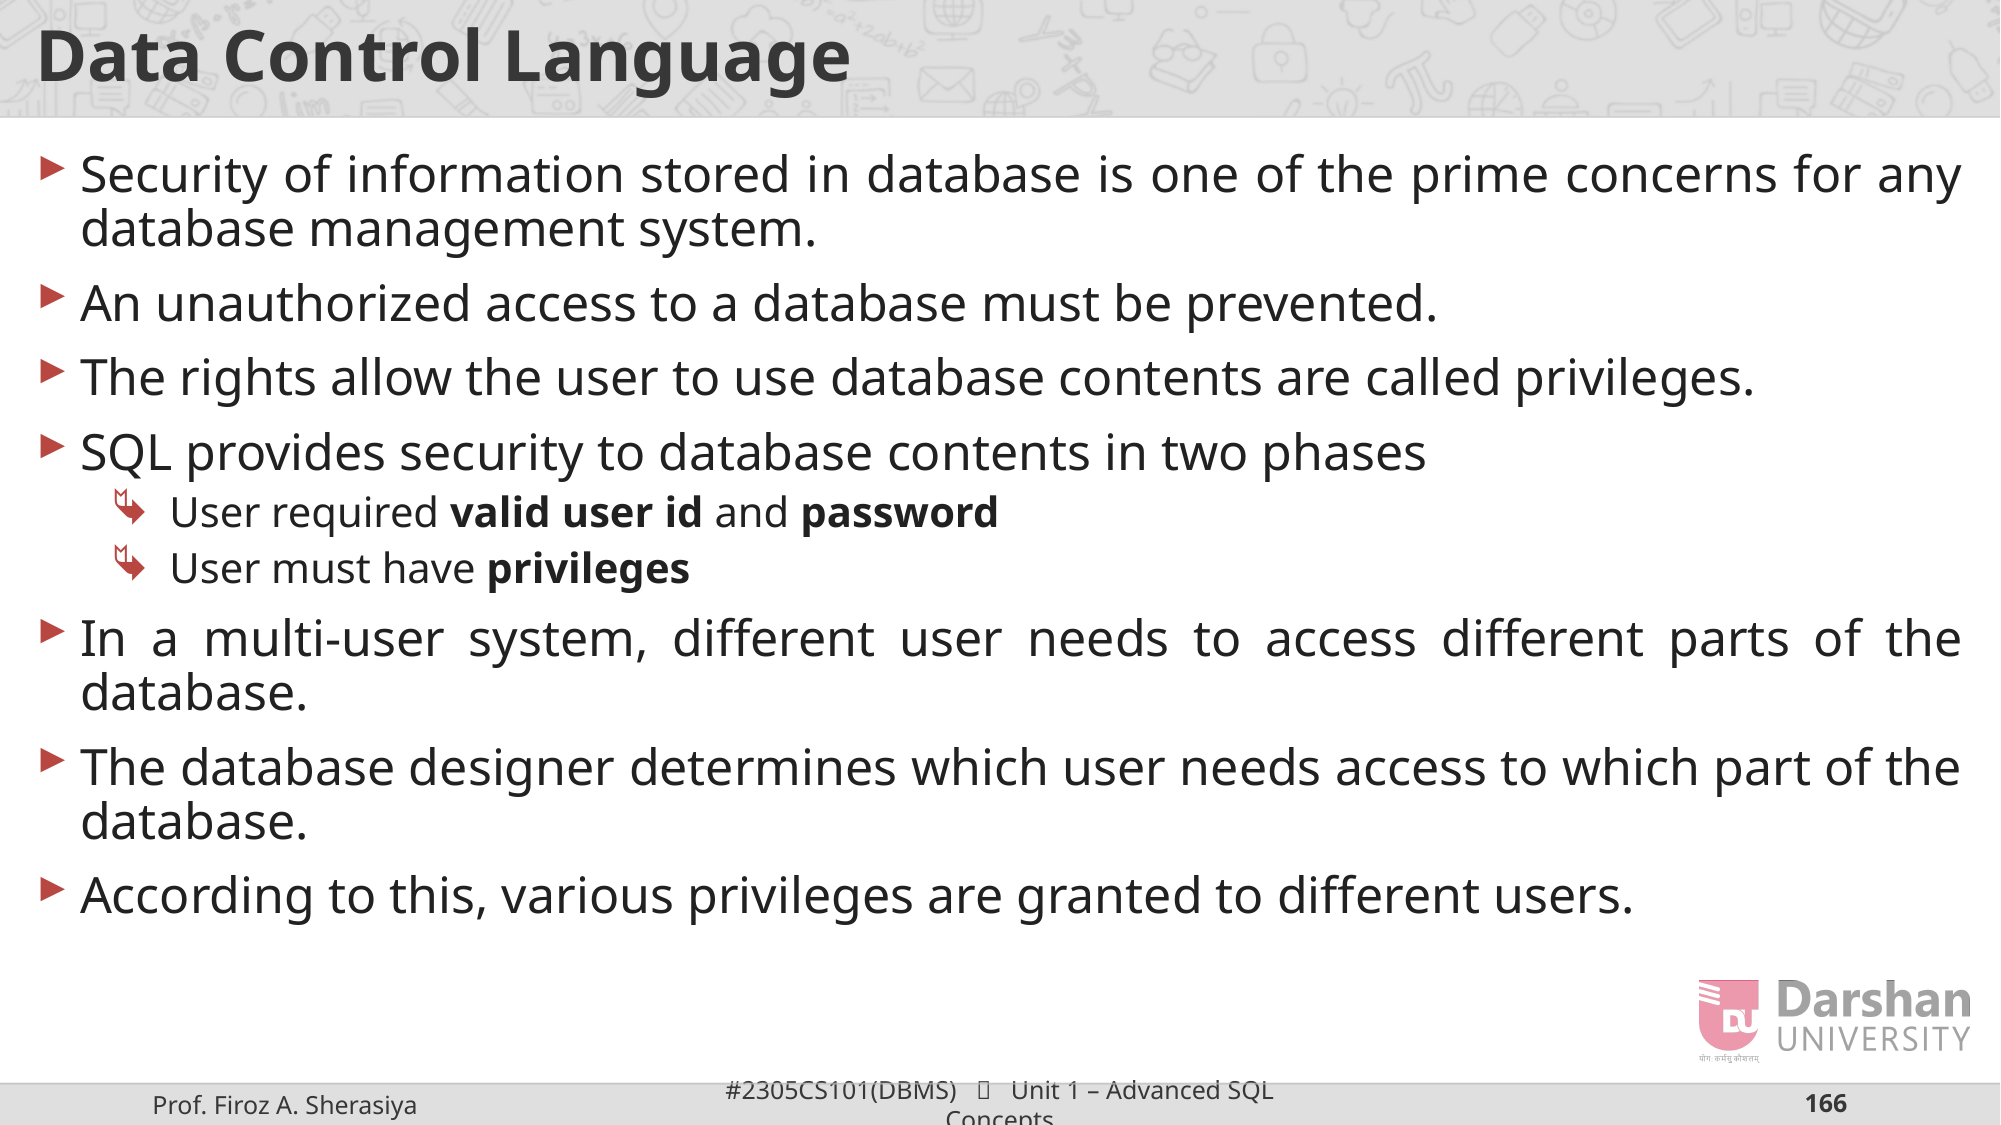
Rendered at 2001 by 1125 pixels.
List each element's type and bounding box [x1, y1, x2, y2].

list [21, 141, 1979, 1059]
title [0, 0, 2000, 117]
text_box [1699, 1059, 1970, 1063]
